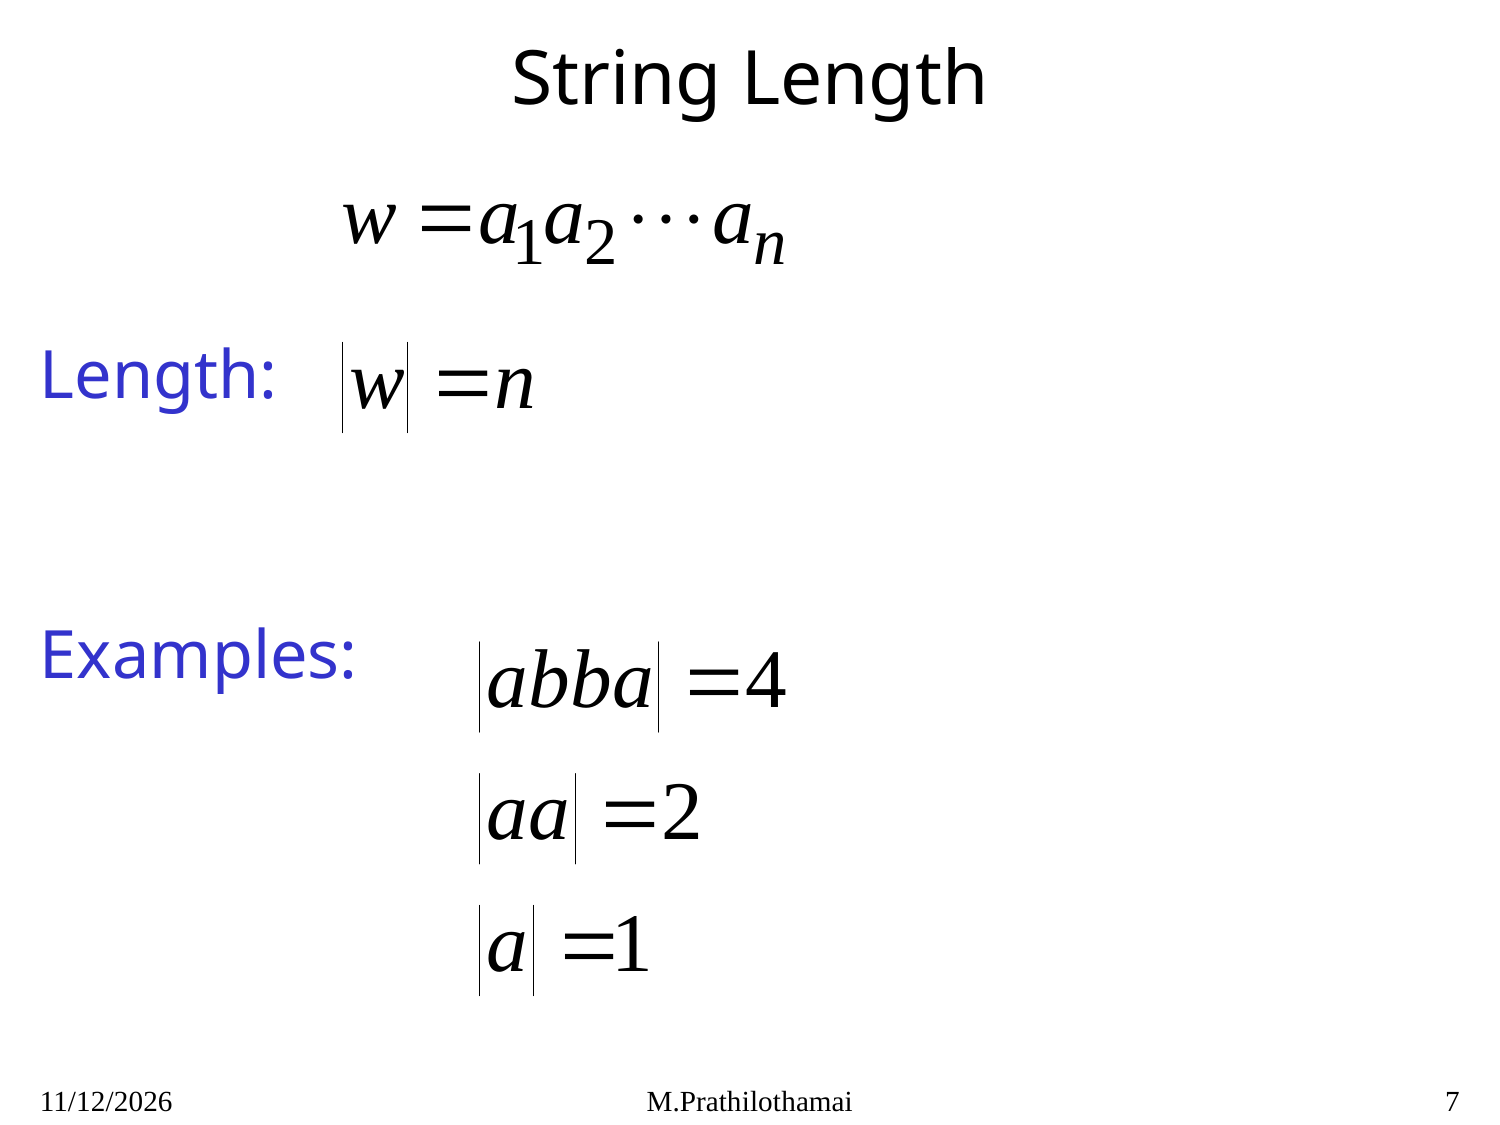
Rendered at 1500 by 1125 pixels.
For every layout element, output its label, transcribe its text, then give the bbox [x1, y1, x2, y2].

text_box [474, 637, 788, 1001]
footer M.Prathilothamai [512, 1074, 988, 1125]
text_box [337, 174, 790, 272]
list Length: Examples: [24, 137, 1475, 1038]
slide_number 7 [1162, 1074, 1476, 1125]
title String Length [24, 24, 1475, 125]
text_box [337, 337, 540, 438]
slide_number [24, 1074, 338, 1125]
